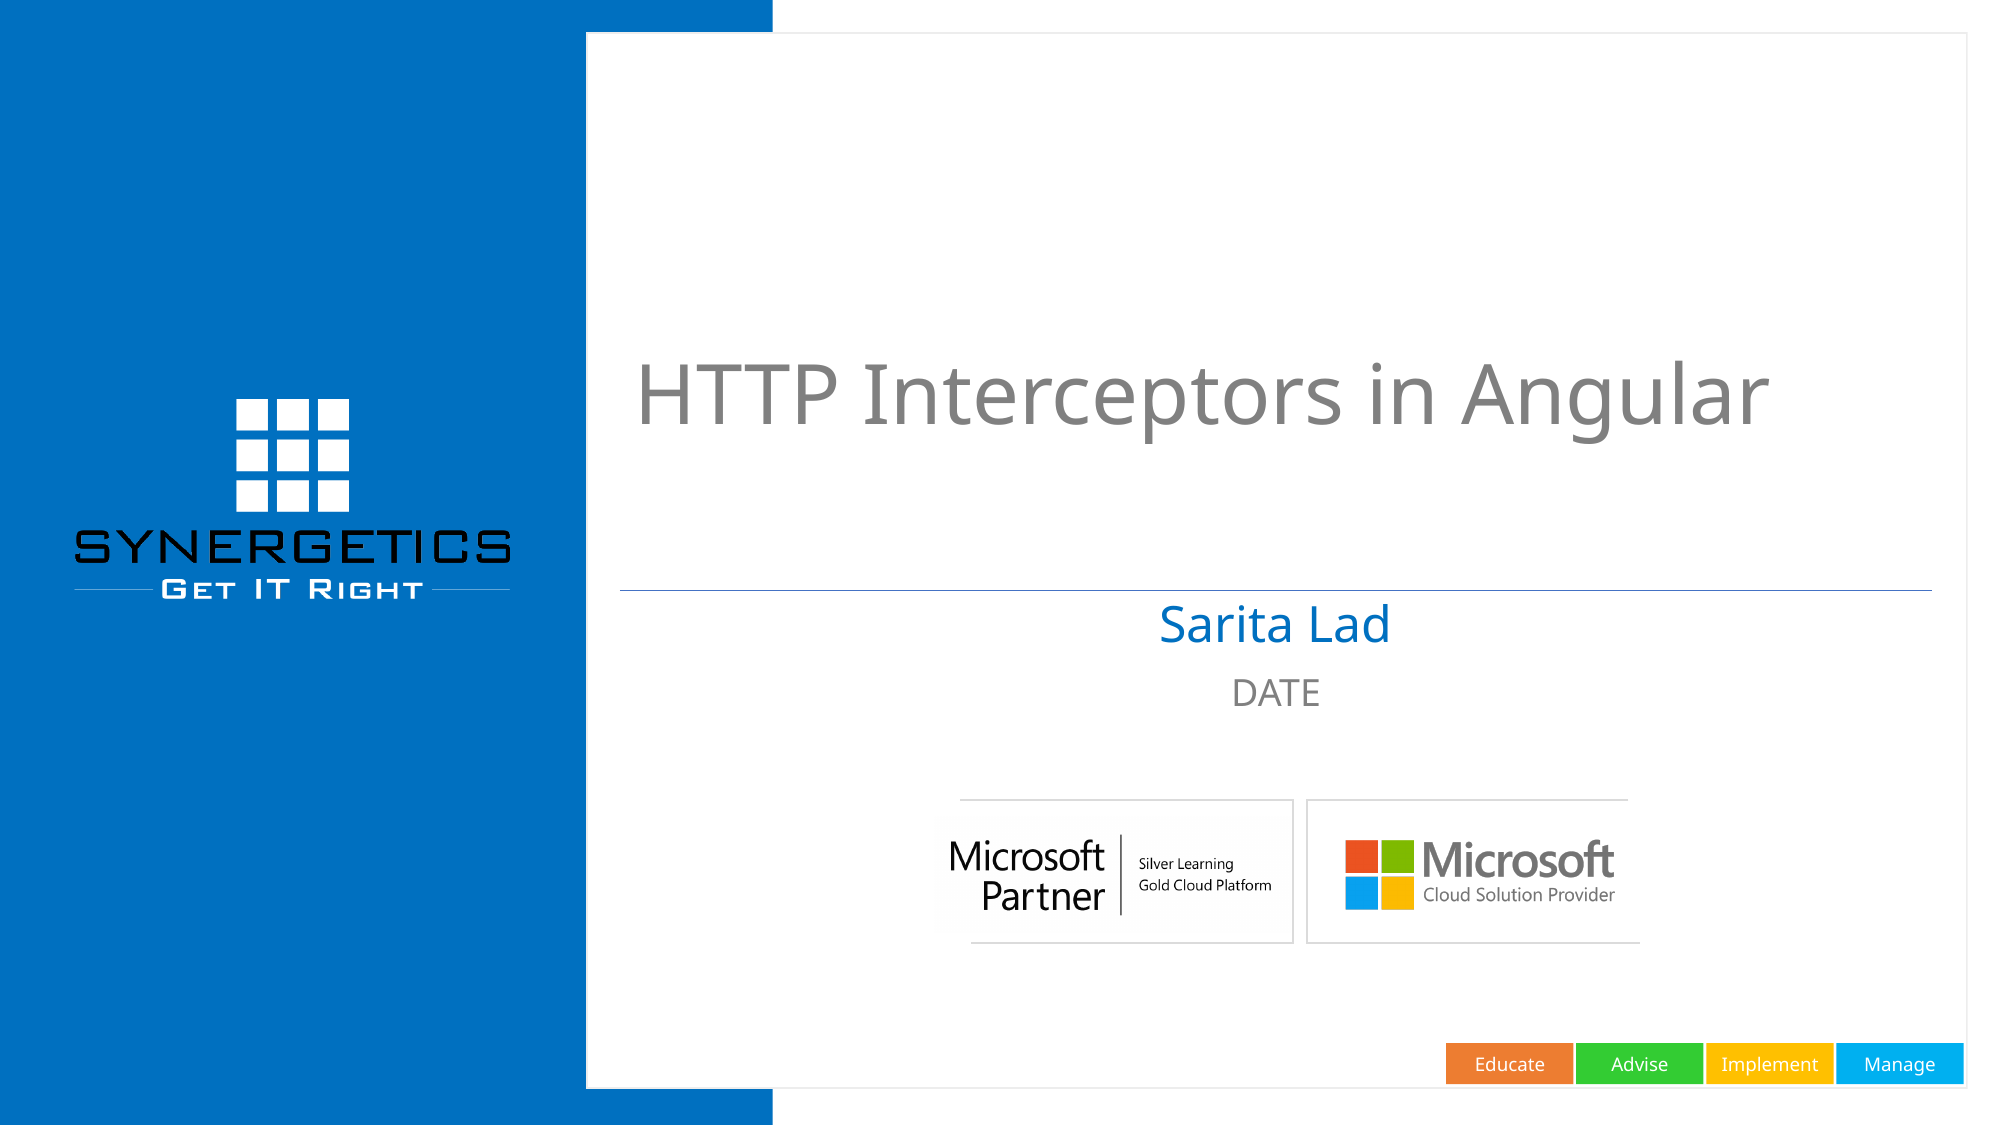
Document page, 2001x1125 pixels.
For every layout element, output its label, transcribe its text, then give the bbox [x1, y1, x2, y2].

subtitle Sarita Lad DATE [619, 590, 1933, 724]
picture [1339, 833, 1622, 916]
picture [934, 816, 1291, 933]
title HTTP Interceptors in Angular [619, 258, 1933, 538]
